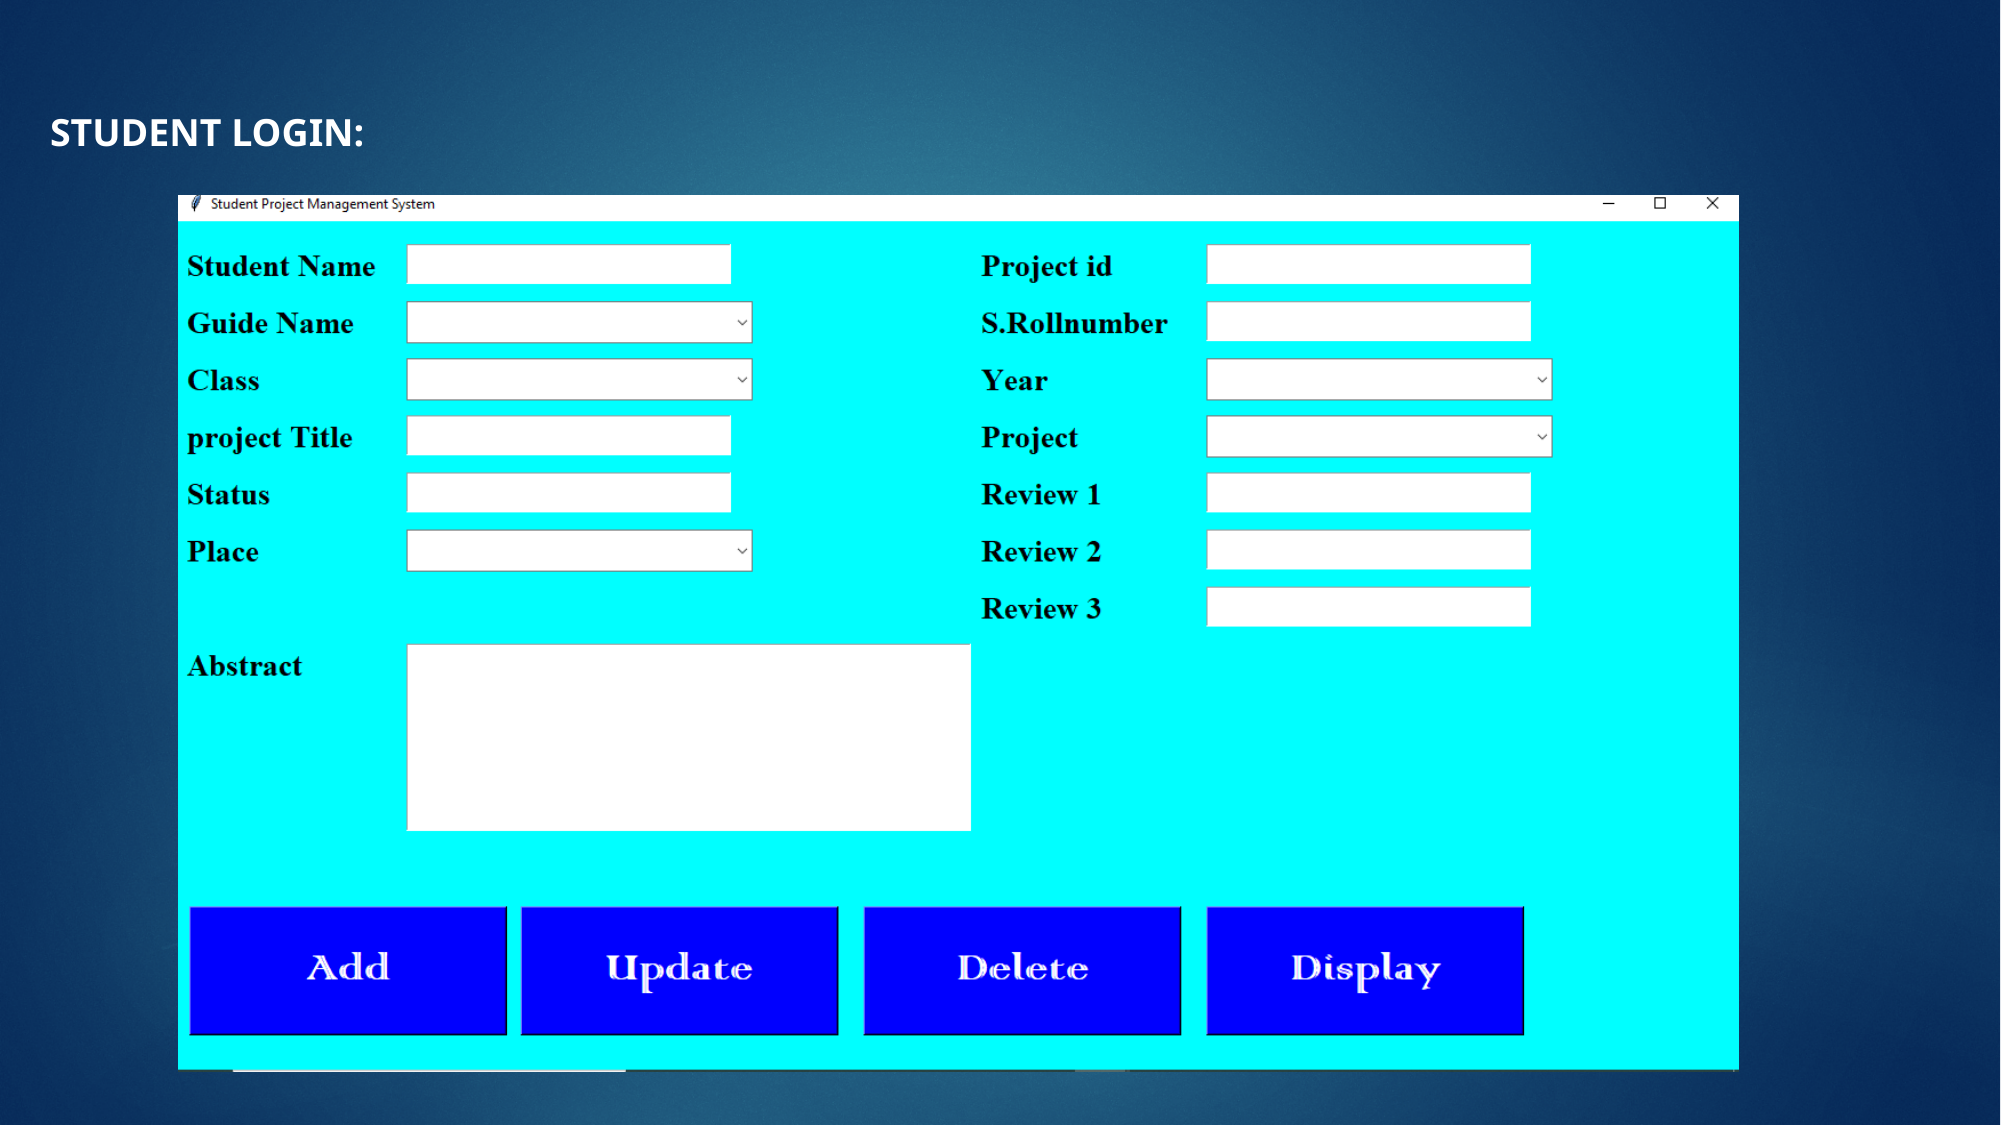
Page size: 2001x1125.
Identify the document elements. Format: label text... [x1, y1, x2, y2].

picture [178, 194, 1739, 1073]
text_box STUDENT LOGIN: [35, 101, 380, 162]
